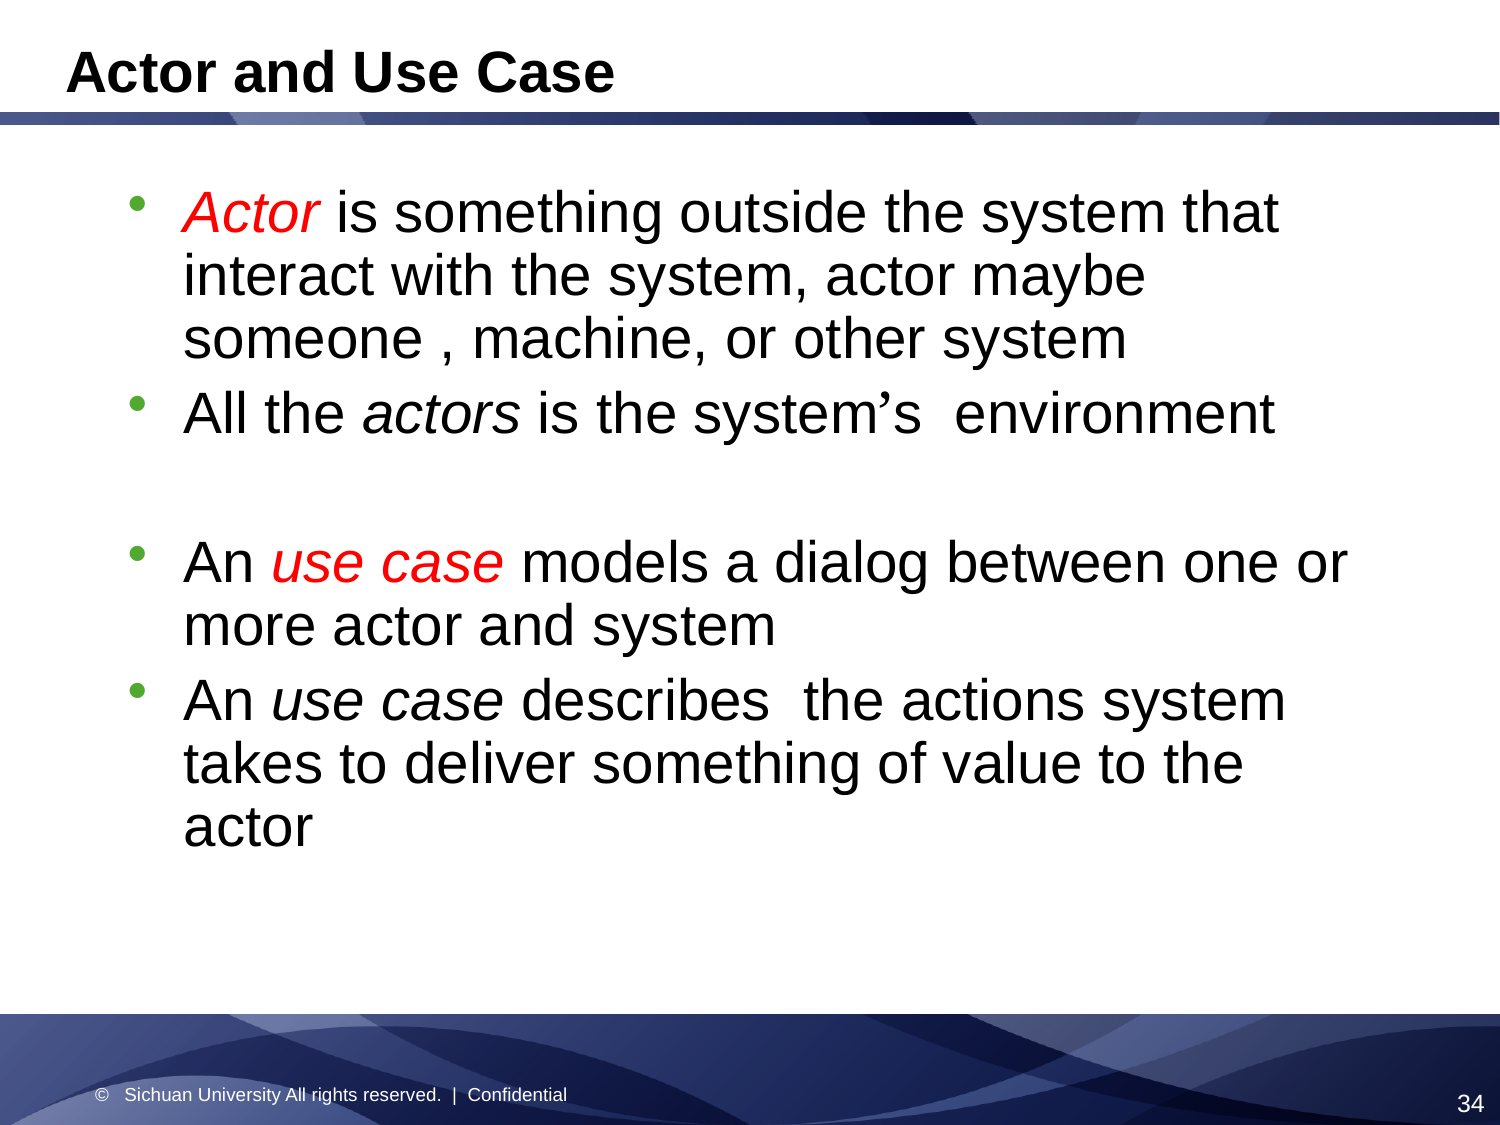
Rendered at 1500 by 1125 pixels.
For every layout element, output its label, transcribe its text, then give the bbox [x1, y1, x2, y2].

title Actor and Use Case [49, 37, 1451, 101]
list Actor is something outside the system that interact with the system, actor maybe someone , machine, or other system All the actors is the system’s environment An use case models a dialog between one or more actor and system An use case describes the actions system takes to deliver something of value to the actor [112, 174, 1388, 901]
picture [0, 112, 1500, 125]
picture [0, 1014, 1500, 1125]
text_box © Sichuan University All rights reserved. | Confidential [0, 1062, 663, 1113]
text_box 34 [1187, 1087, 1500, 1125]
